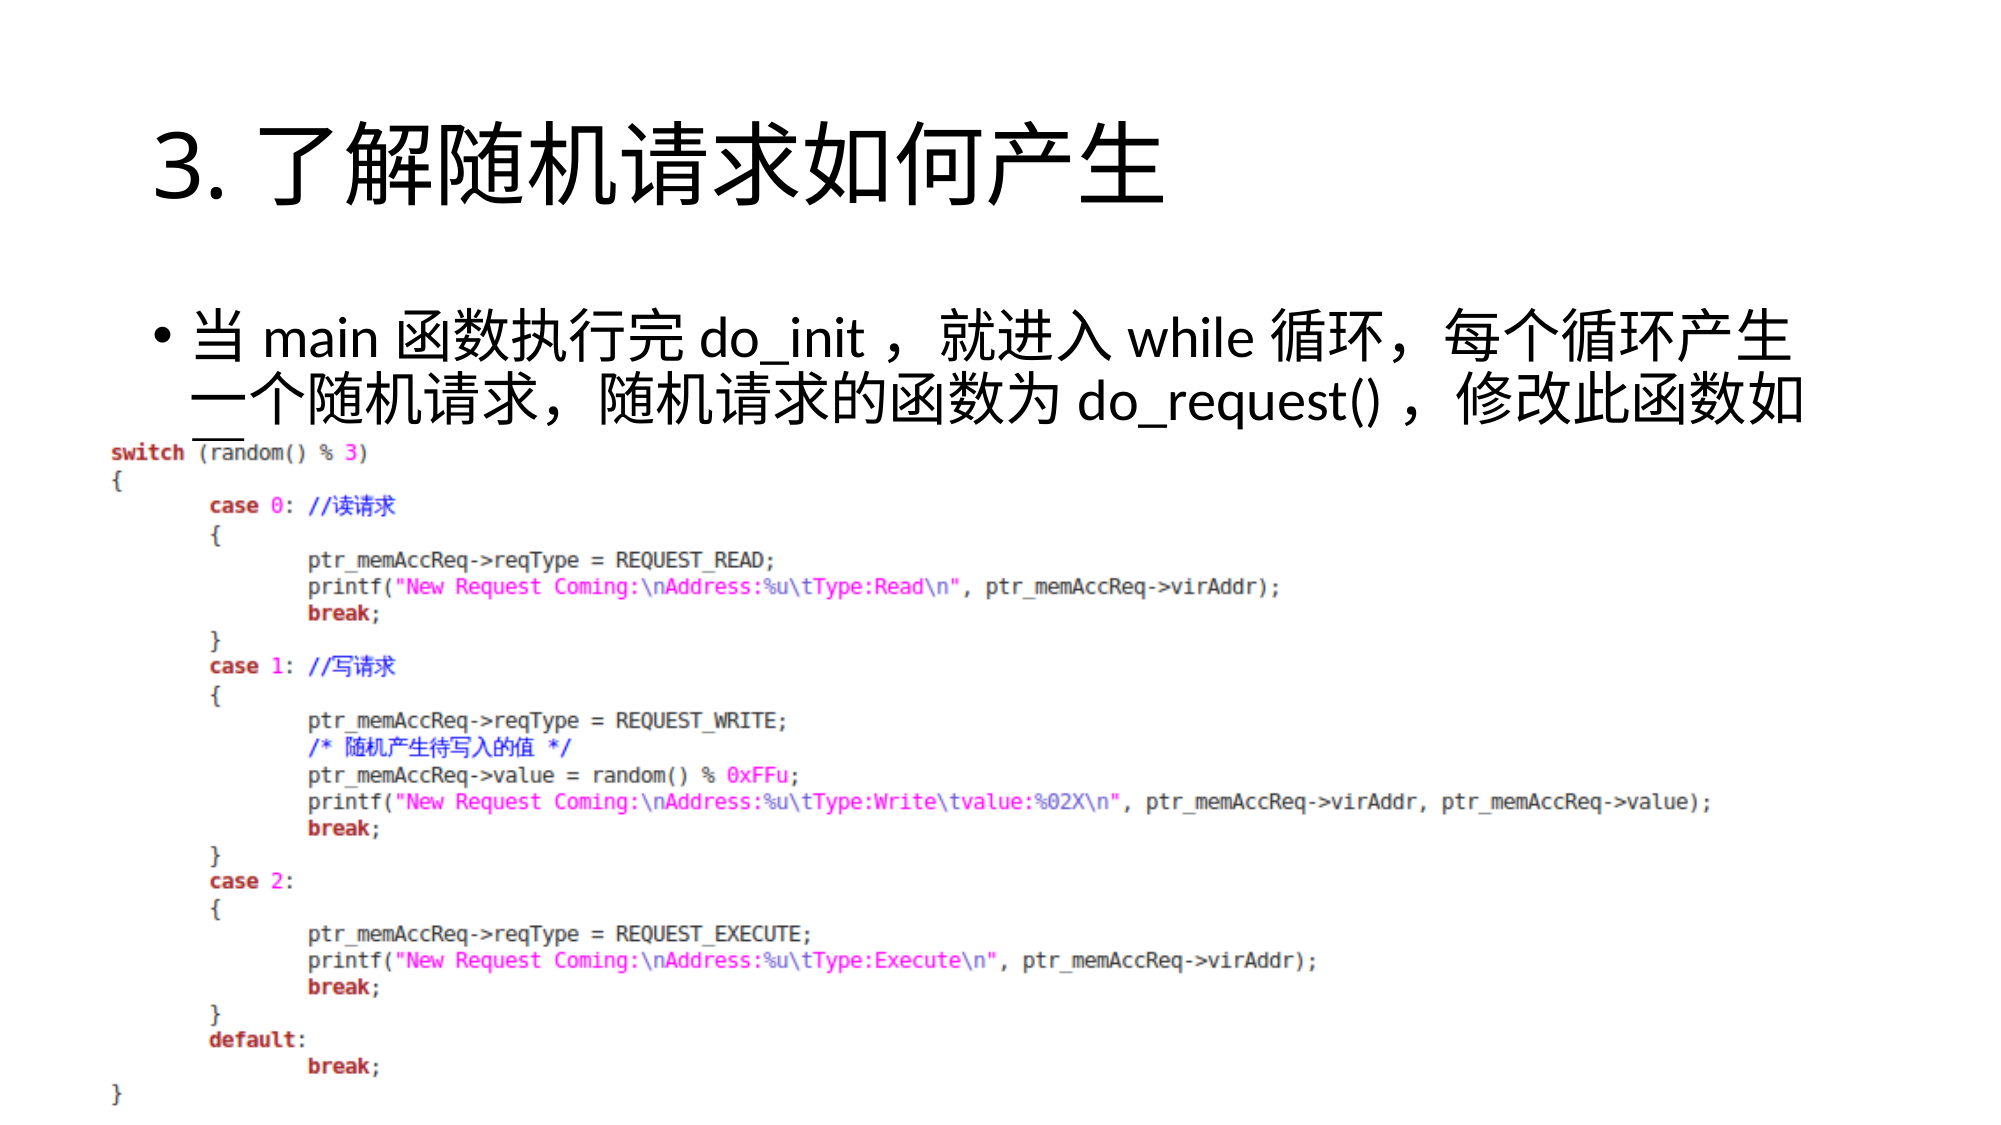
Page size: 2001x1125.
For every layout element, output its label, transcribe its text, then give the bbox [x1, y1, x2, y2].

title 3.了解随机请求如何产生 [137, 59, 1863, 278]
picture [102, 441, 1748, 1111]
list 当main函数执行完do_init，就进入while循环，每个循环产生一个随机请求，随机请求的函数为do_request()，修改此函数如下 [137, 299, 1863, 1014]
